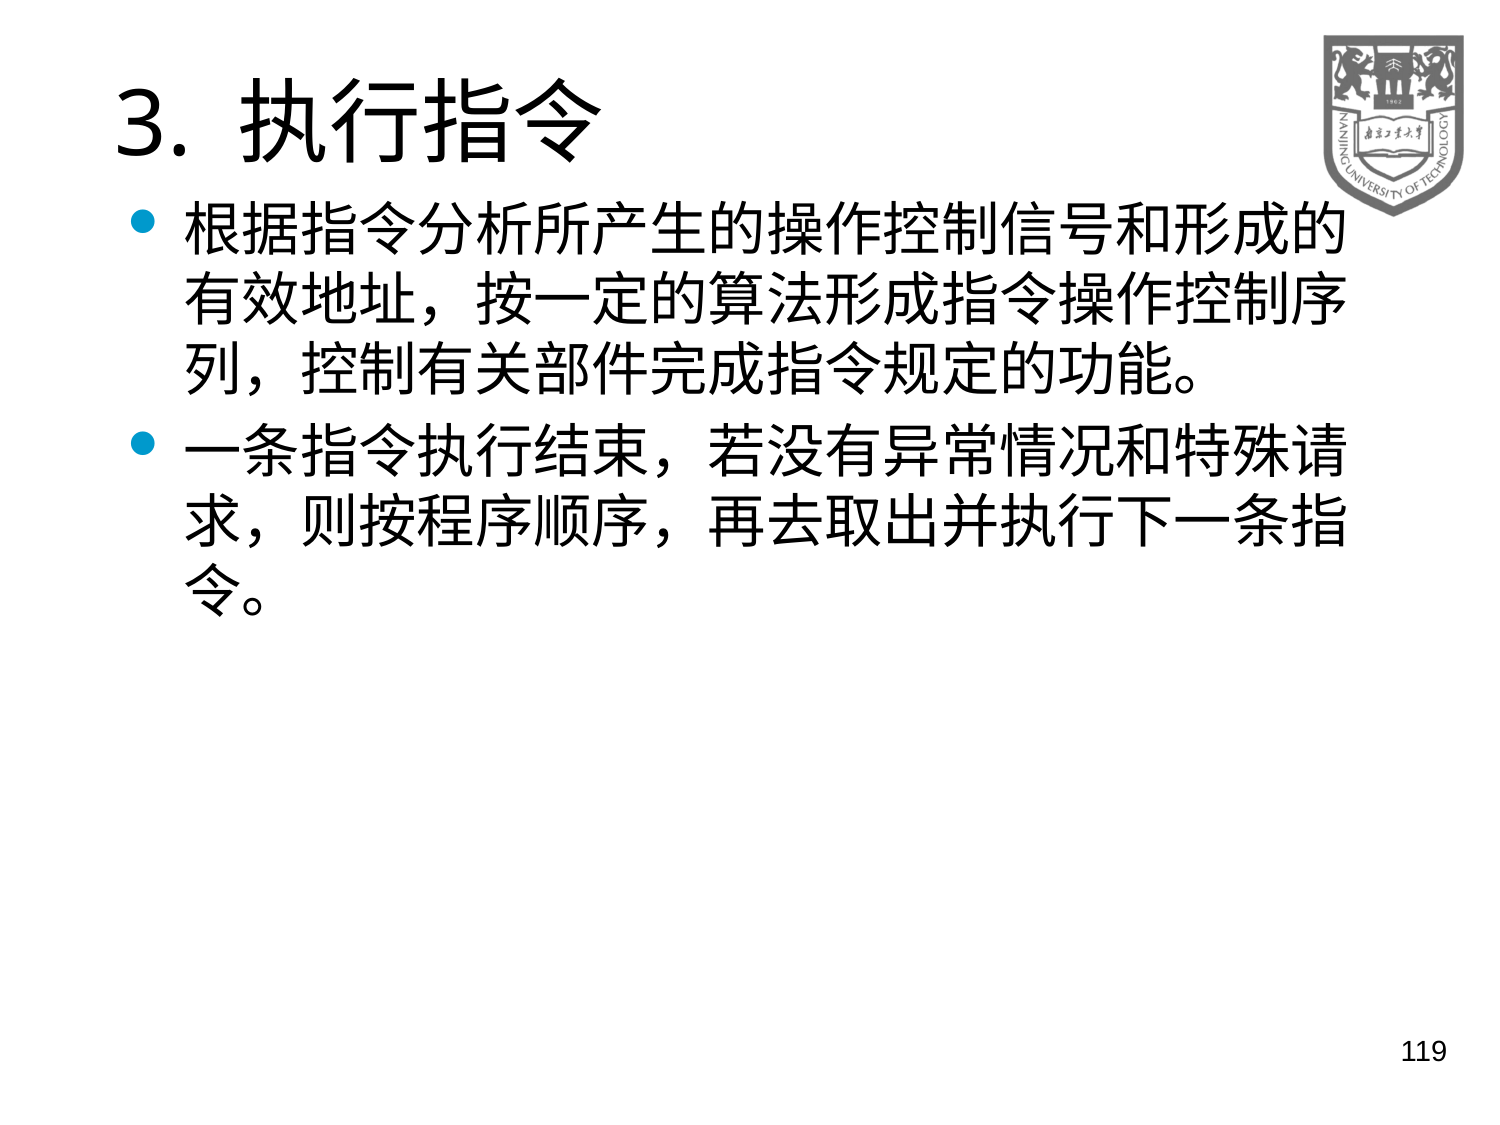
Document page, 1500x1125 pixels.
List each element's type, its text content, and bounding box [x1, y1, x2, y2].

slide_number 119 [1149, 1025, 1463, 1100]
title 3. 执行指令 [99, 24, 1468, 213]
list 根据指令分析所产生的操作控制信号和形成的有效地址，按一定的算法形成指令操作控制序列，控制有关部件完成指令规定的功能。 一条指令执行结束，若没有异常情况和特殊请求，则按程序顺序，再去取出并执行下一条指令。 [112, 213, 1388, 976]
